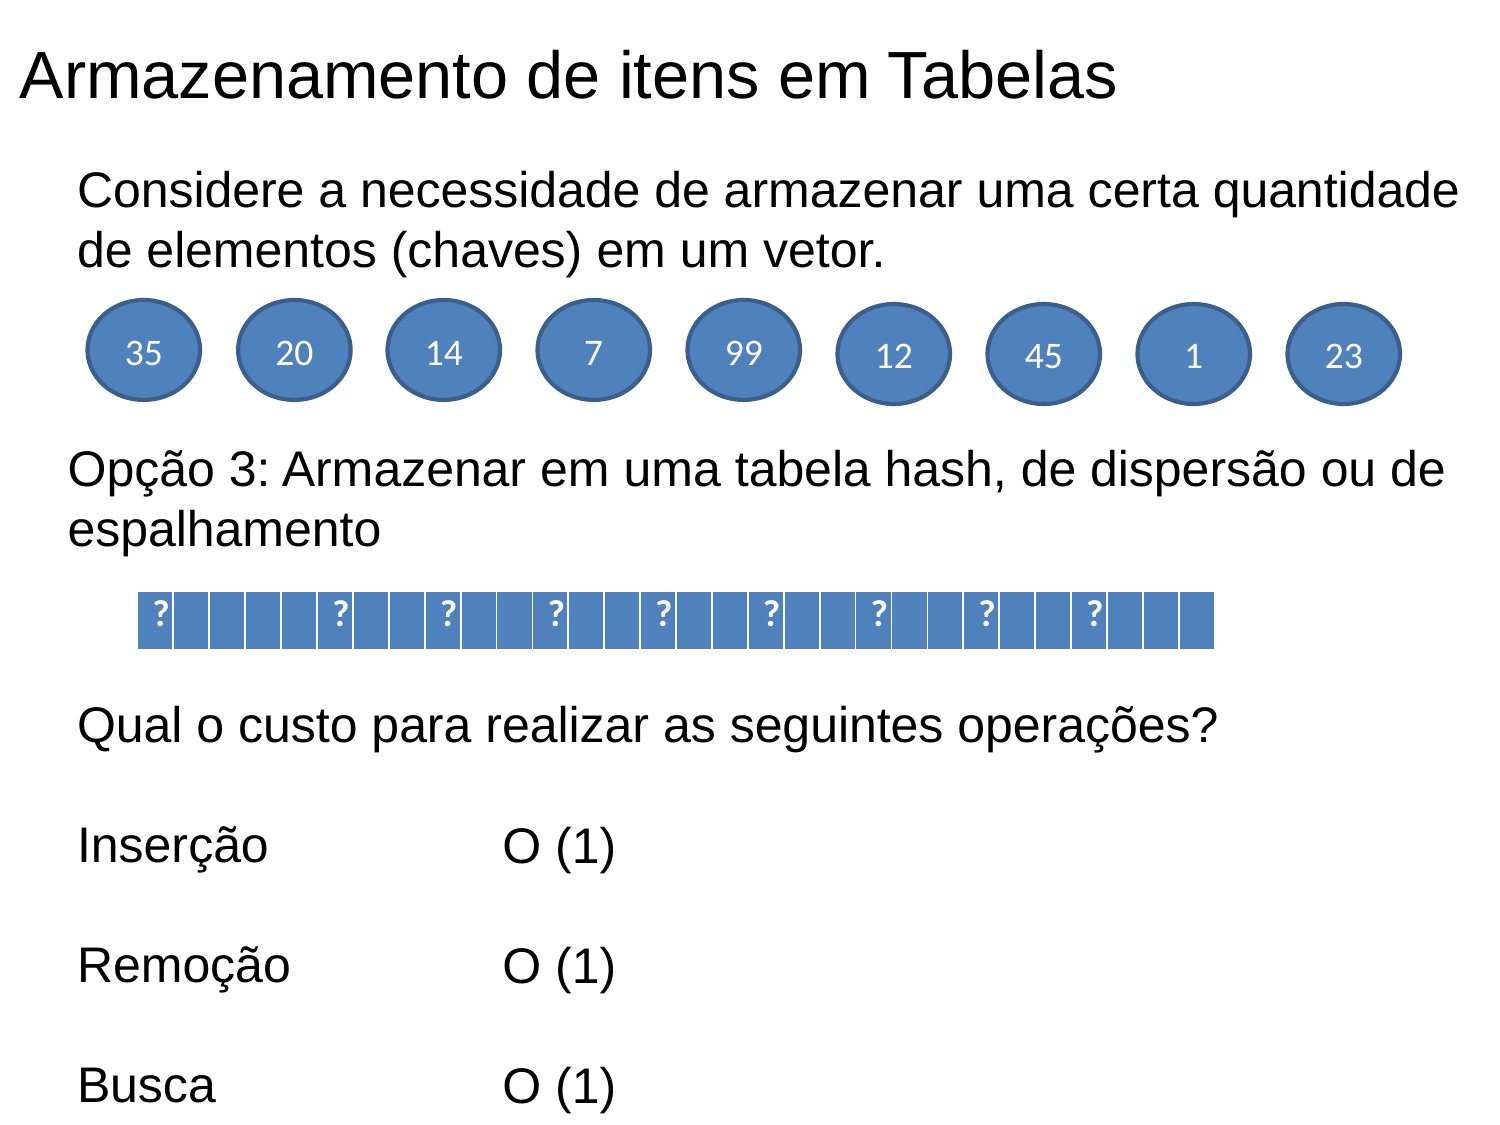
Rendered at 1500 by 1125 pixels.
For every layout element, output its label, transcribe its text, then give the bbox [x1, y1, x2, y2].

text_box 23 [1285, 301, 1403, 407]
table_header [1144, 592, 1178, 649]
table_header [497, 592, 532, 649]
table_header [354, 592, 388, 649]
table_header [174, 592, 208, 649]
table_header [210, 592, 244, 649]
table_header [246, 592, 280, 649]
table_header ? [964, 592, 998, 649]
table_header ? [856, 592, 891, 649]
table_header [282, 592, 316, 649]
table_header [785, 592, 819, 649]
table_header [605, 592, 639, 649]
table_header ? [1072, 592, 1106, 649]
text_box Qual o custo para realizar as seguintes operações? Inserção Remoção Busca [62, 685, 1288, 1120]
text_box Armazenamento de itens em Tabelas [5, 24, 1134, 120]
text_box O (1) O (1) O (1) [487, 806, 950, 1122]
table_header [1000, 592, 1034, 649]
text_box 20 [236, 297, 353, 403]
table_header [892, 592, 927, 649]
table_header [462, 592, 496, 649]
table_header ? [318, 592, 352, 649]
table_header ? [641, 592, 675, 649]
table_header ? [138, 592, 172, 649]
text_box 45 [985, 301, 1103, 407]
table_header [713, 592, 747, 649]
table_header [821, 592, 855, 649]
text_box Opção 3: Armazenar em uma tabela hash, de dispersão ou de espalhamento [53, 429, 1500, 564]
table_header [1036, 592, 1070, 649]
table_header [1180, 592, 1214, 649]
table_header [390, 592, 424, 649]
text_box 12 [835, 301, 953, 407]
table_header [1108, 592, 1142, 649]
table_header [569, 592, 603, 649]
text_box 35 [85, 297, 203, 403]
text_box 99 [685, 297, 803, 403]
table_header ? [749, 592, 783, 649]
table_header [677, 592, 711, 649]
table_header ? [533, 592, 567, 649]
text_box 14 [385, 297, 503, 403]
text_box 1 [1135, 301, 1253, 407]
text_box 7 [535, 297, 653, 403]
table_header [928, 592, 962, 649]
table_header ? [426, 592, 460, 649]
text_box Considere a necessidade de armazenar uma certa quantidade de elementos (chaves) em um vetor. [62, 149, 1500, 285]
